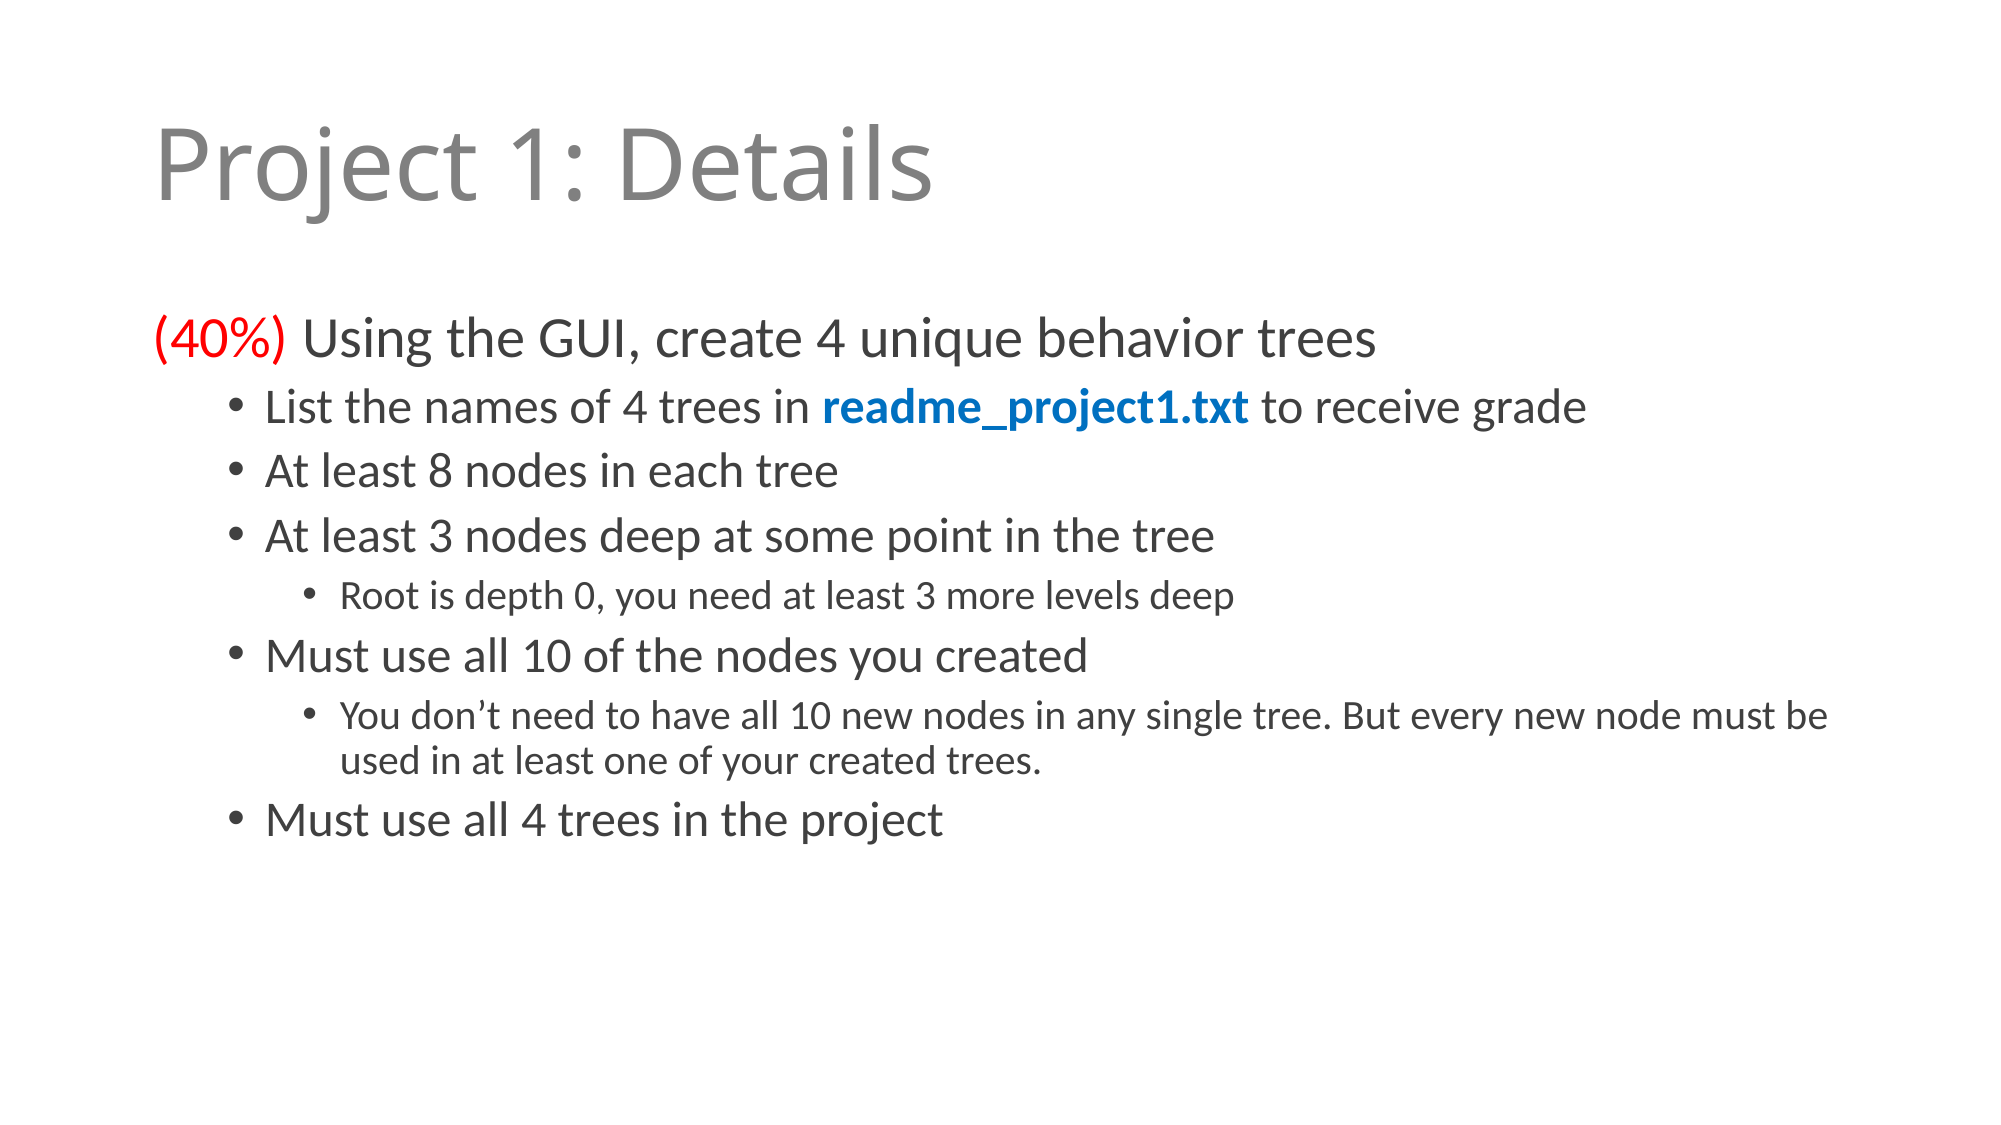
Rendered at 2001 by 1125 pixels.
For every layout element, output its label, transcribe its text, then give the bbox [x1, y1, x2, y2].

list (40%) Using the GUI, create 4 unique behavior trees List the names of 4 trees in readme_project1.txt to receive grade At least 8 nodes in each tree At least 3 nodes deep at some point in the tree Root is depth 0, you need at least 3 more levels deep Must use all 10 of the nodes you created You don’t need to have all 10 new nodes in any single tree. But every new node must be used in at least one of your created trees. Must use all 4 trees in the project [137, 299, 1863, 1014]
title Project 1: Details [137, 59, 1863, 278]
